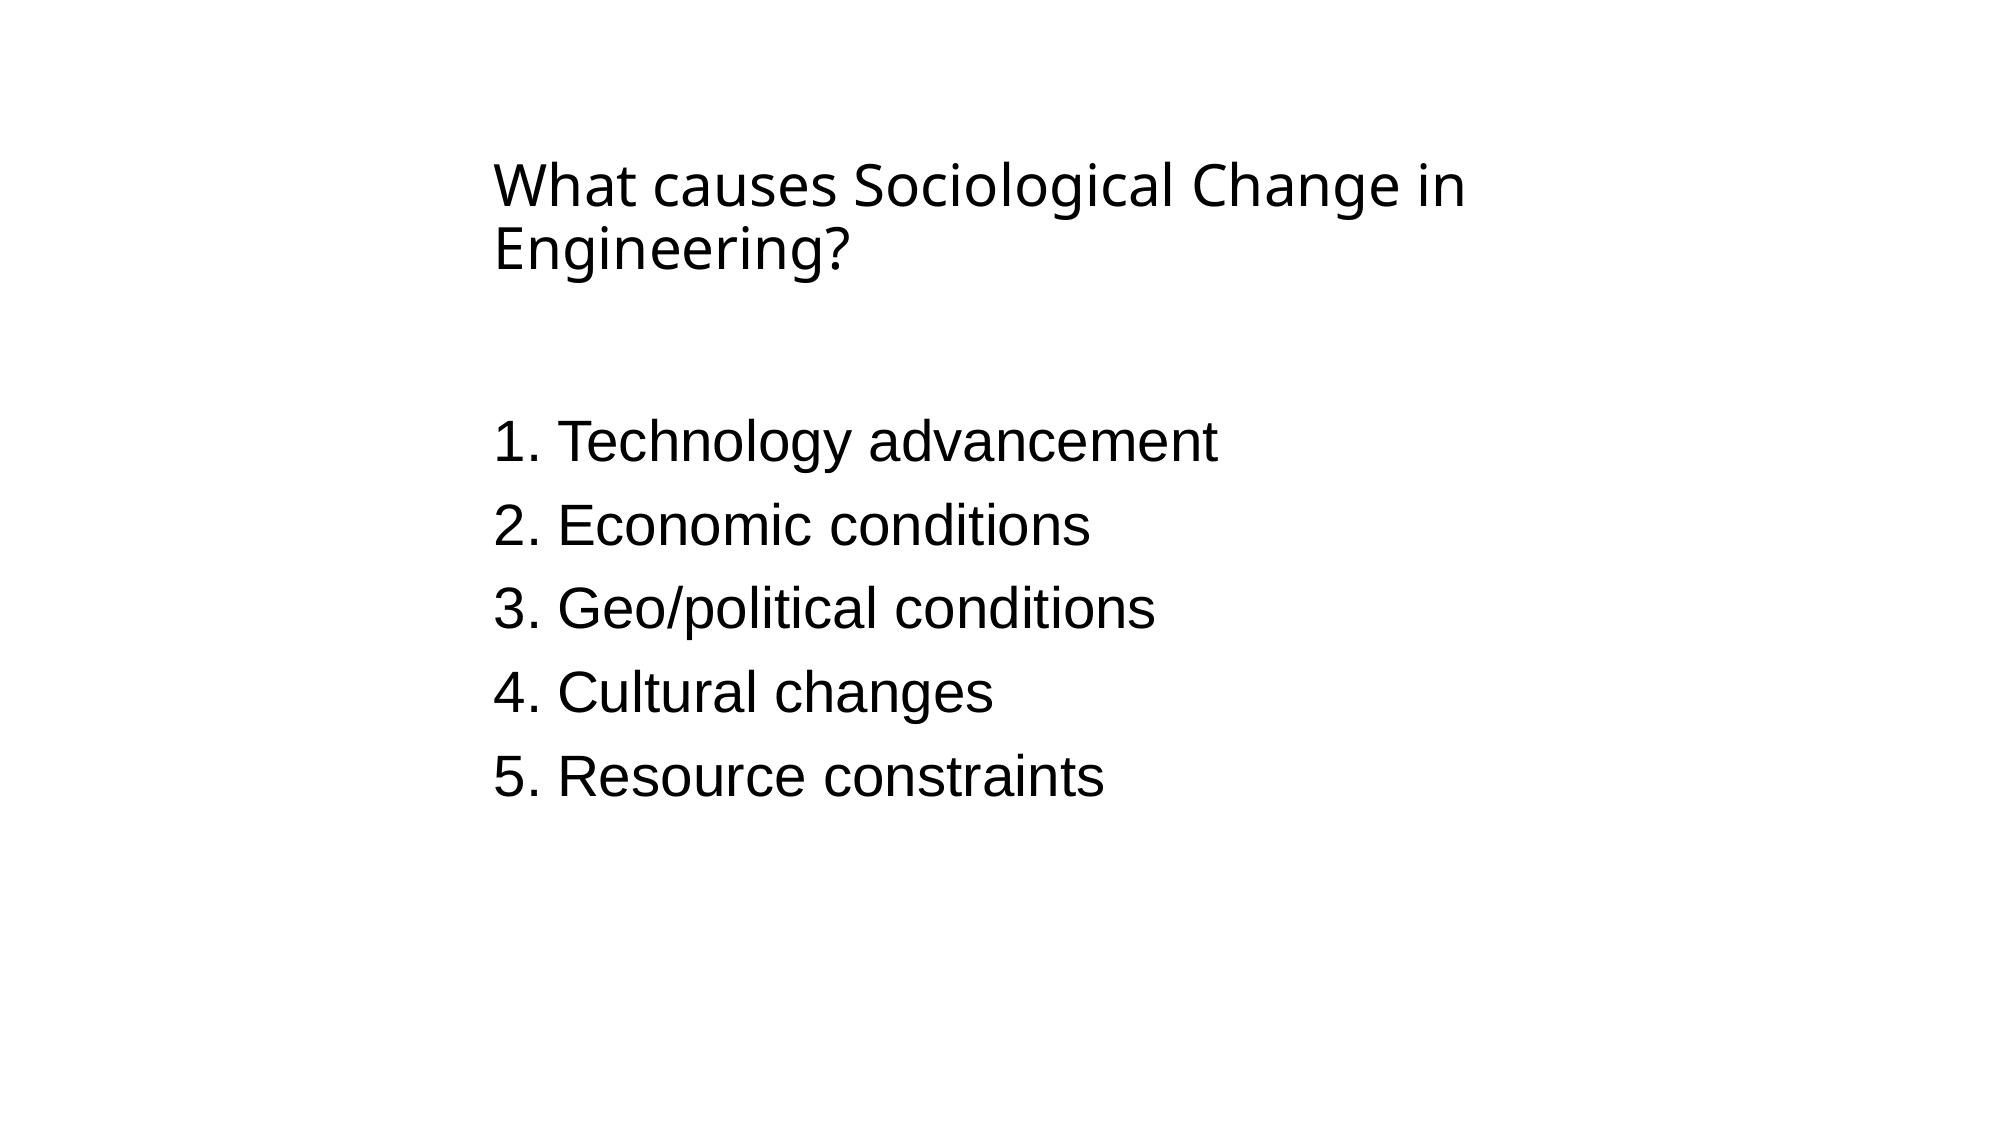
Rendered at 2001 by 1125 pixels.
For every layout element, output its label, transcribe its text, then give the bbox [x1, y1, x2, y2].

title What causes Sociological Change in Engineering? [478, 114, 1650, 325]
list Technology advancement Economic conditions Geo/political conditions Cultural changes Resource constraints [478, 403, 1561, 1024]
